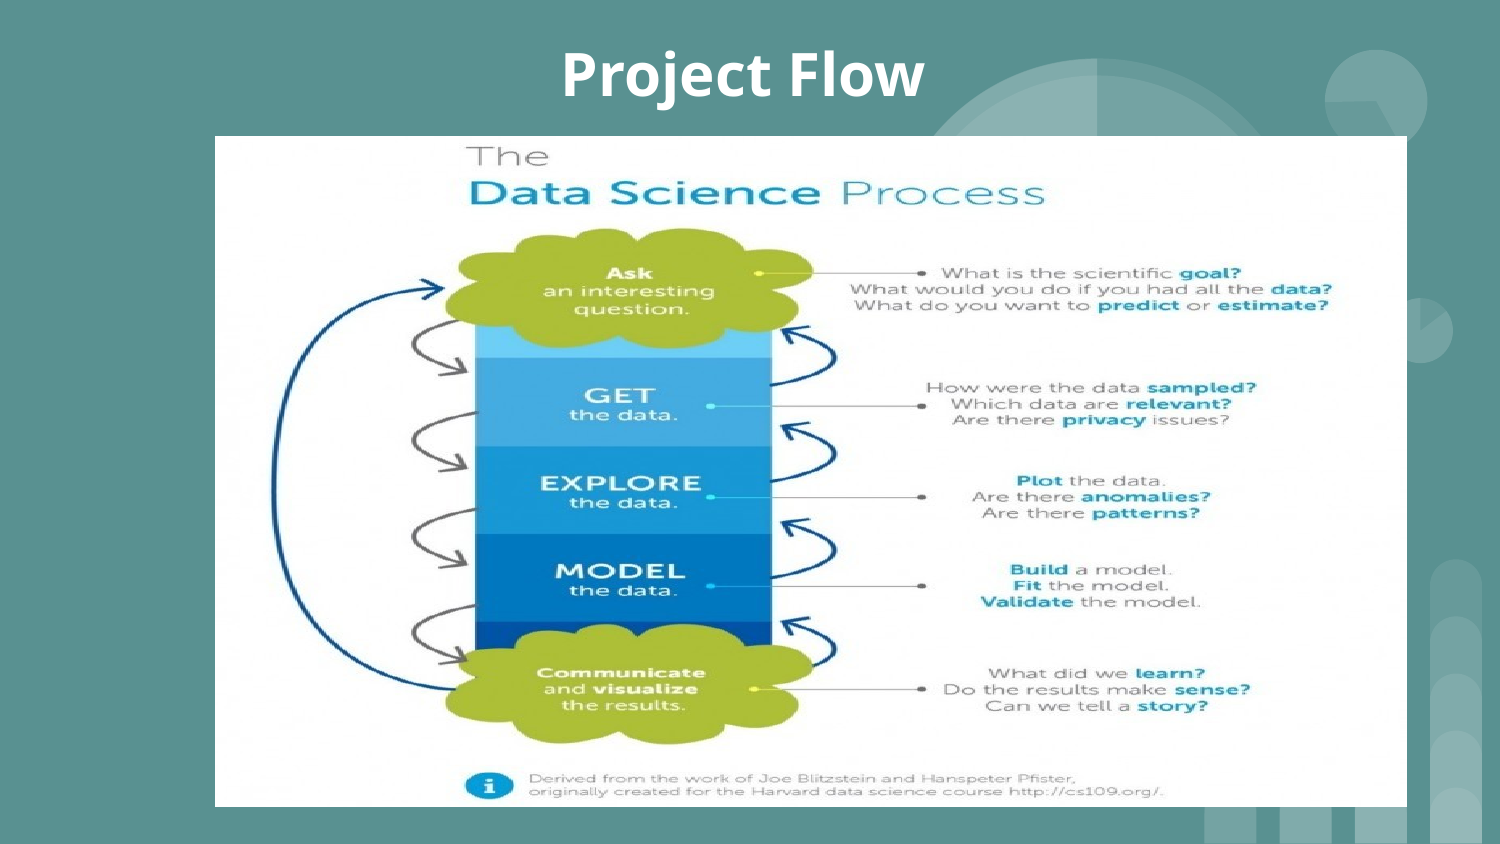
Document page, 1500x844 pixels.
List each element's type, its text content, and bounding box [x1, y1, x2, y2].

title Project Flow [173, 21, 1314, 124]
picture [215, 136, 1407, 808]
